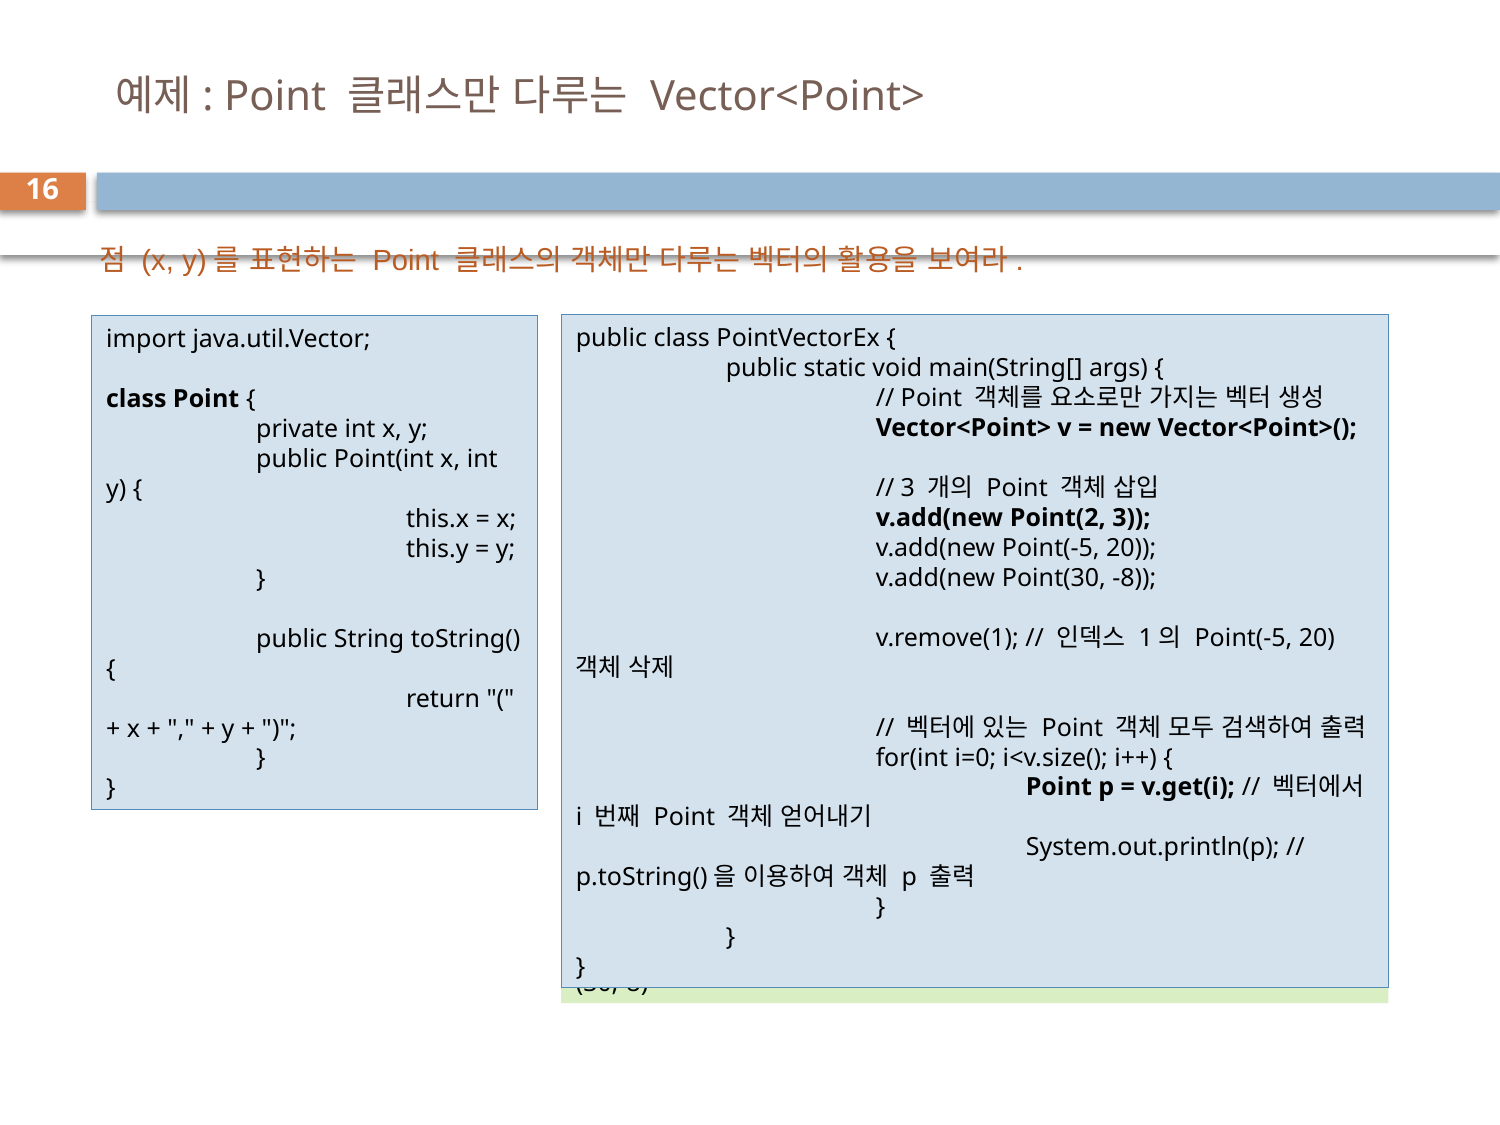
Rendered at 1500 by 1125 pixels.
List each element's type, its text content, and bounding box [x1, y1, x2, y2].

text_box import java.util.Vector; class Point { private int x, y; public Point(int x, int y) { this.x = x; this.y = y; } public String toString() { return "(" + x + "," + y + ")"; } } [91, 315, 538, 810]
title 예제: Point 클래스만 다루는 Vector<Point> [100, 37, 1438, 149]
text_box public class PointVectorEx { public static void main(String[] args) { // Point 객체를 요소로만 가지는 벡터 생성 Vector<Point> v = new Vector<Point>(); // 3 개의 Point 객체 삽입 v.add(new Point(2, 3)); v.add(new Point(-5, 20)); v.add(new Point(30, -8)); v.remove(1); // 인덱스 1의 Point(-5, 20) 객체 삭제 // 벡터에 있는 Point 객체 모두 검색하여 출력 for(int i=0; i<v.size(); i++) { Point p = v.get(i); // 벡터에서 i 번째 Point 객체 얻어내기 System.out.println(p); // p.toString()을 이용하여 객체 p 출력 } } } [561, 314, 1389, 988]
text_box (2,3) (30,-8) [561, 988, 1389, 1004]
text_box 점 (x, y)를 표현하는 Point 클래스의 객체만 다루는 벡터의 활용을 보여라. [84, 233, 1081, 284]
slide_number 16 [0, 170, 87, 211]
